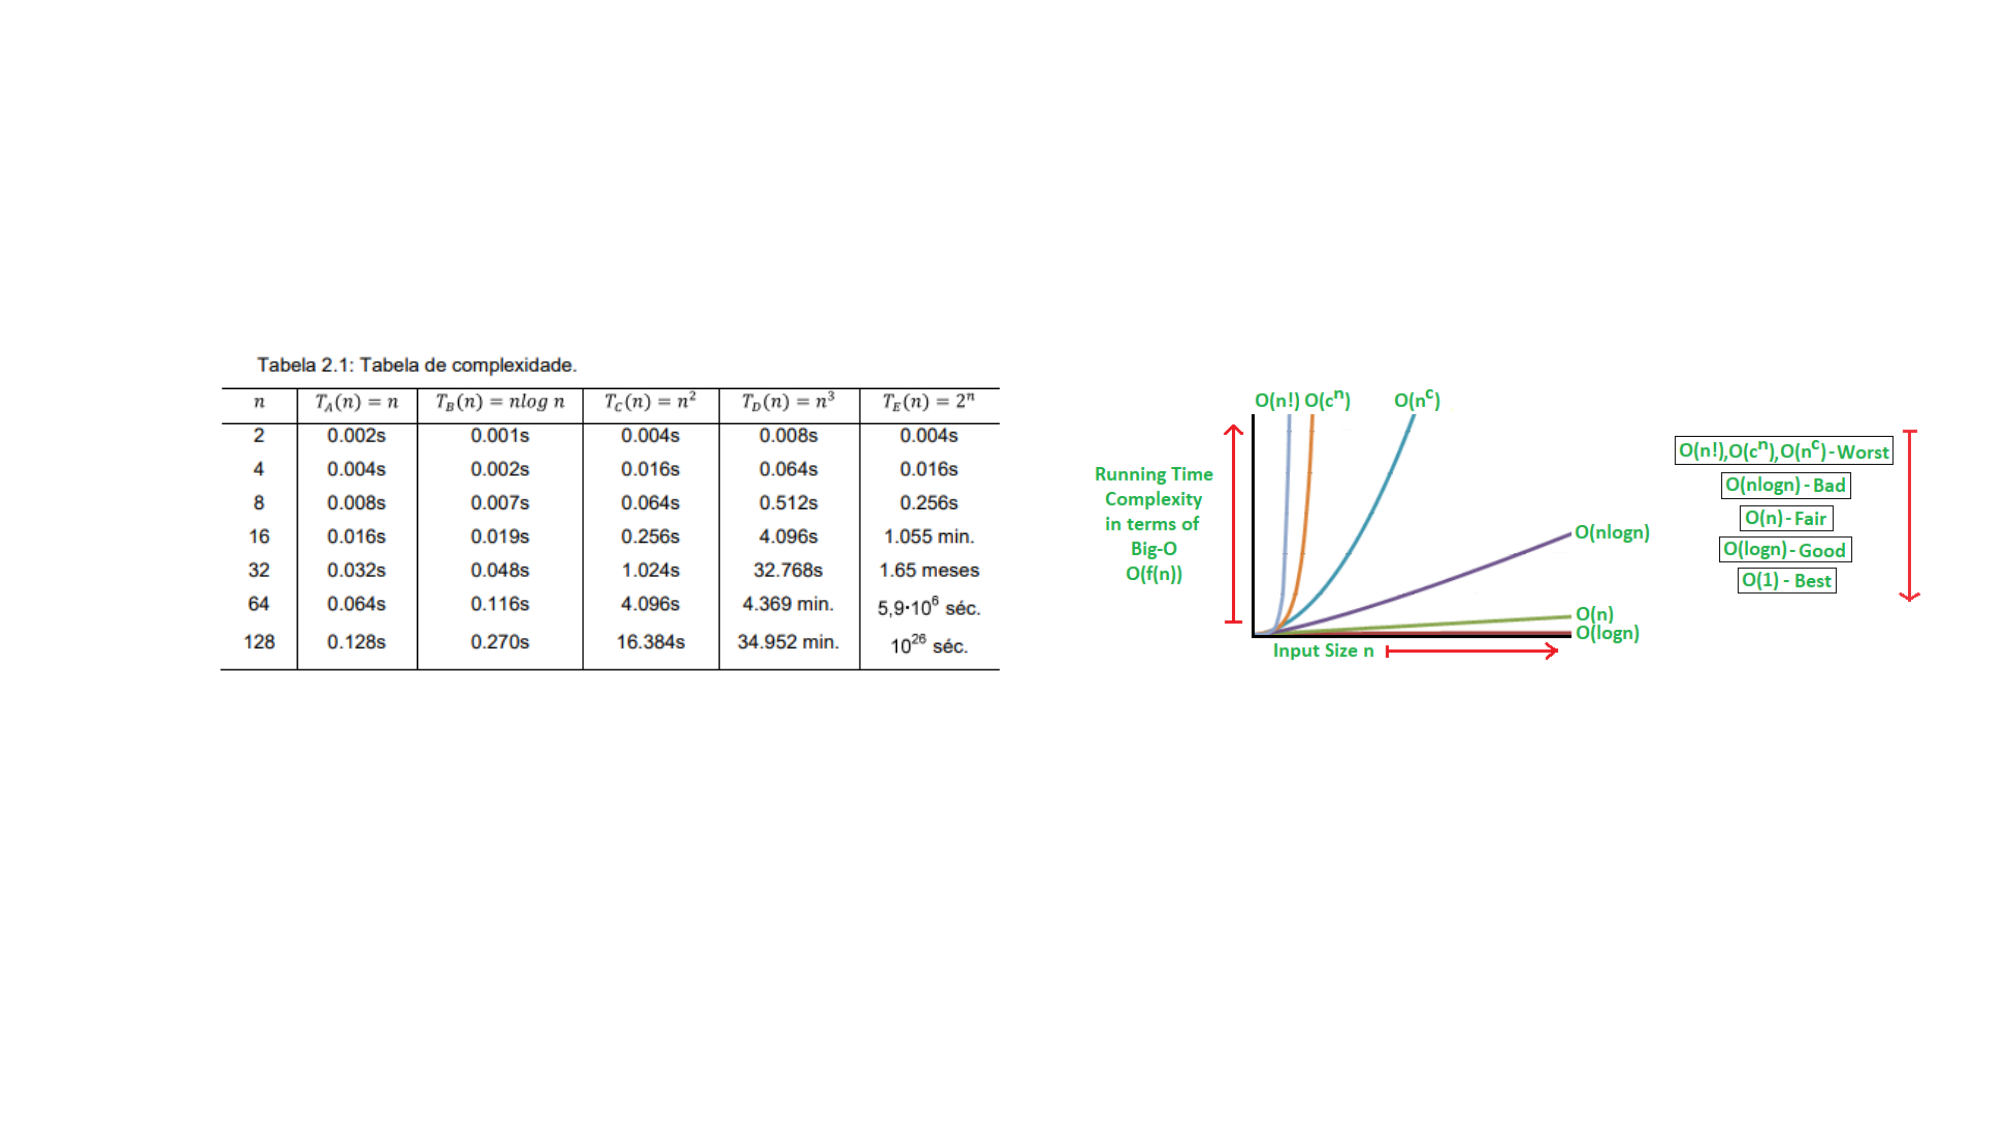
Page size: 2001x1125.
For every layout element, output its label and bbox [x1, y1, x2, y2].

picture [180, 345, 1941, 700]
